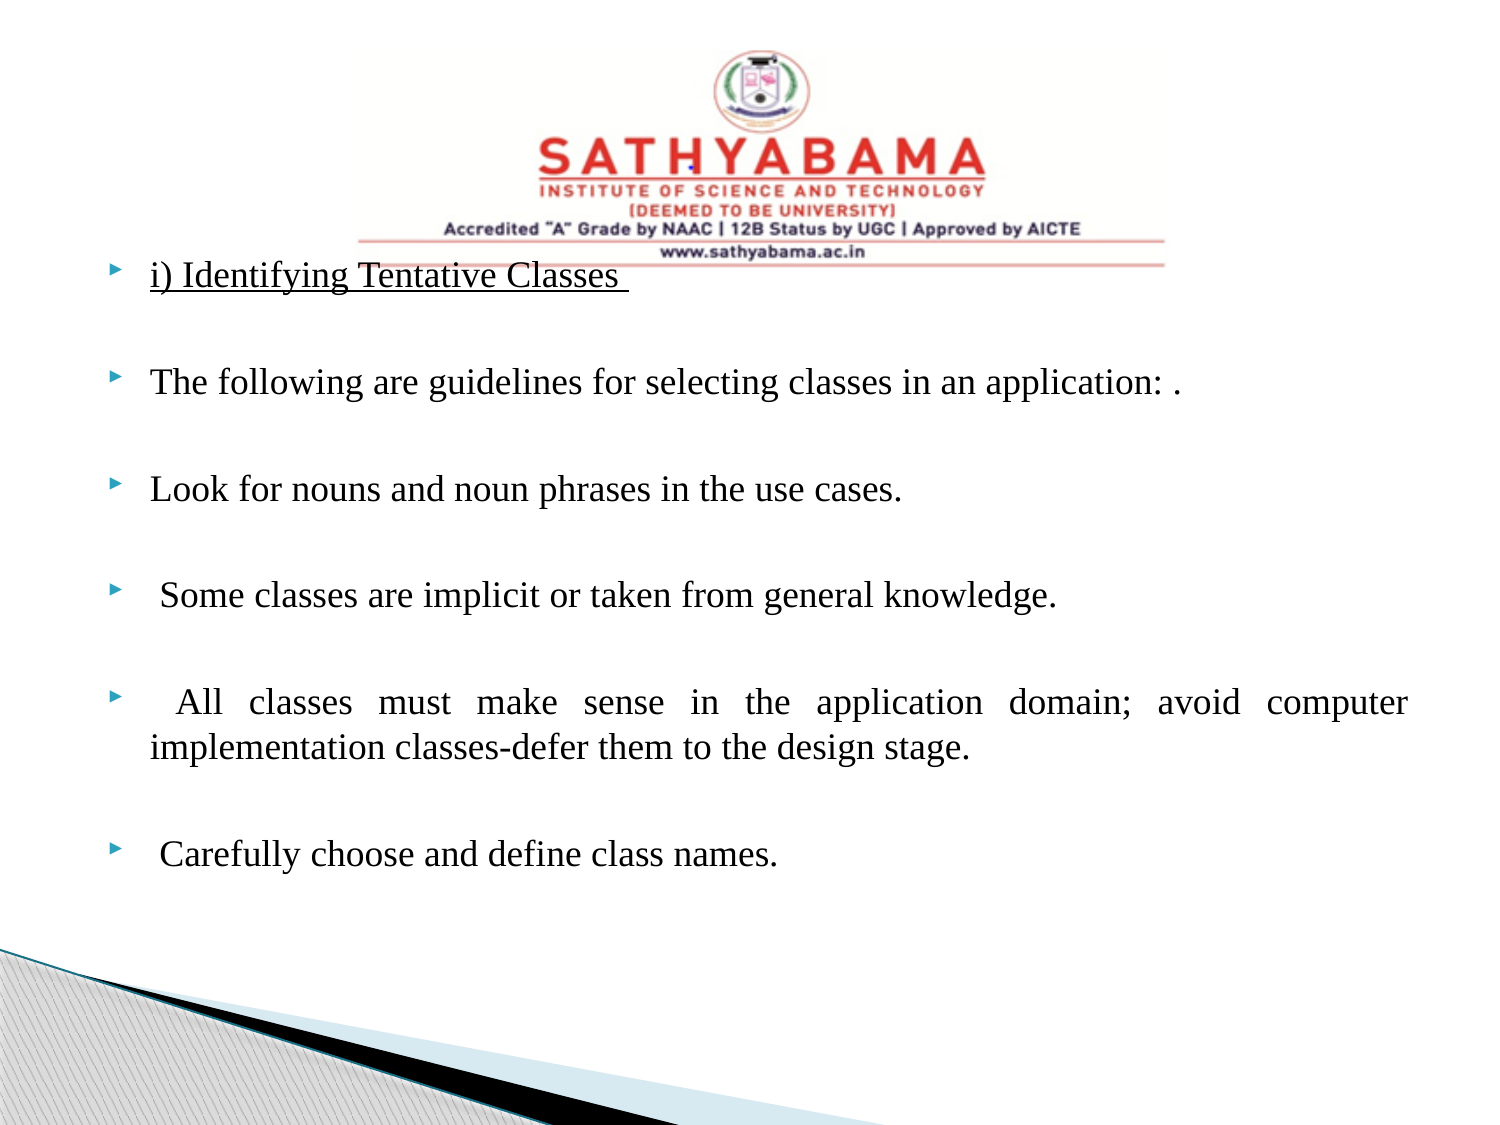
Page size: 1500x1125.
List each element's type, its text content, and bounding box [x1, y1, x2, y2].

picture [324, 50, 1213, 243]
list i) Identifying Tentative Classes The following are guidelines for selecting classes in an application: . Look for nouns and noun phrases in the use cases. Some classes are implicit or taken from general knowledge. All classes must make sense in the application domain; avoid computer implementation classes-defer them to the design stage. Carefully choose and define class names. [75, 243, 1425, 986]
